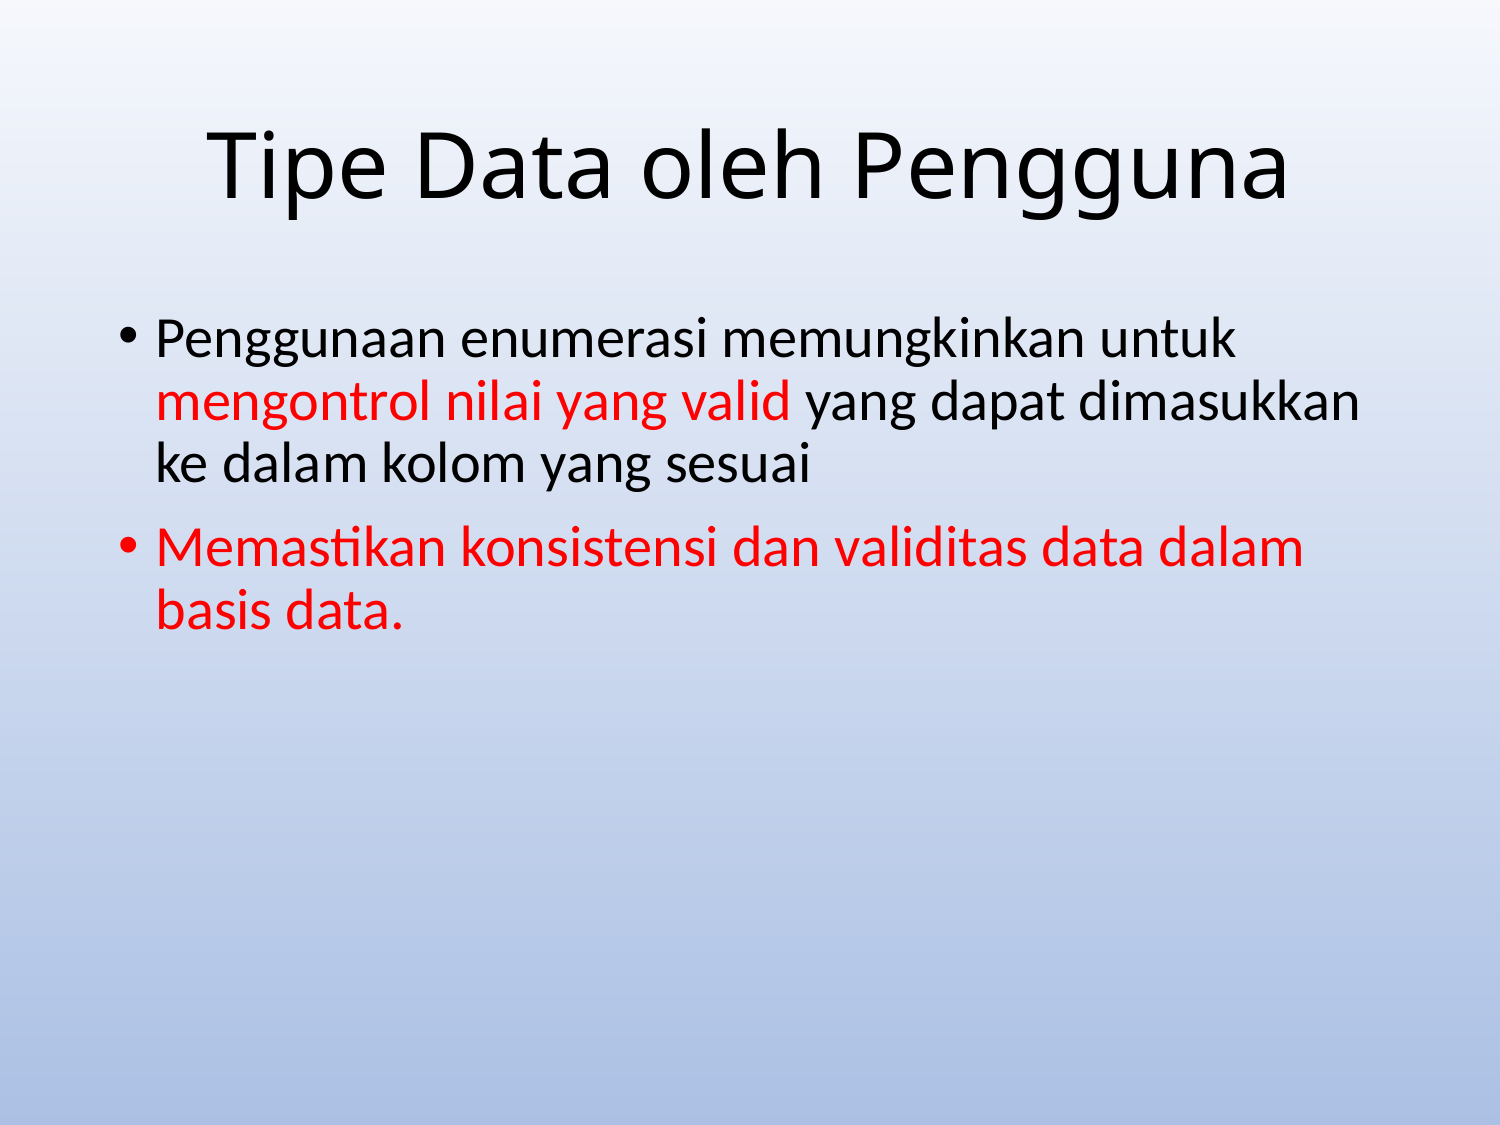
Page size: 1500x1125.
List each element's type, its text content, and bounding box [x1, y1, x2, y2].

list Penggunaan enumerasi memungkinkan untuk mengontrol nilai yang valid yang dapat dimasukkan ke dalam kolom yang sesuai Memastikan konsistensi dan validitas data dalam basis data. [103, 299, 1397, 1014]
title Tipe Data oleh Pengguna [103, 59, 1397, 278]
